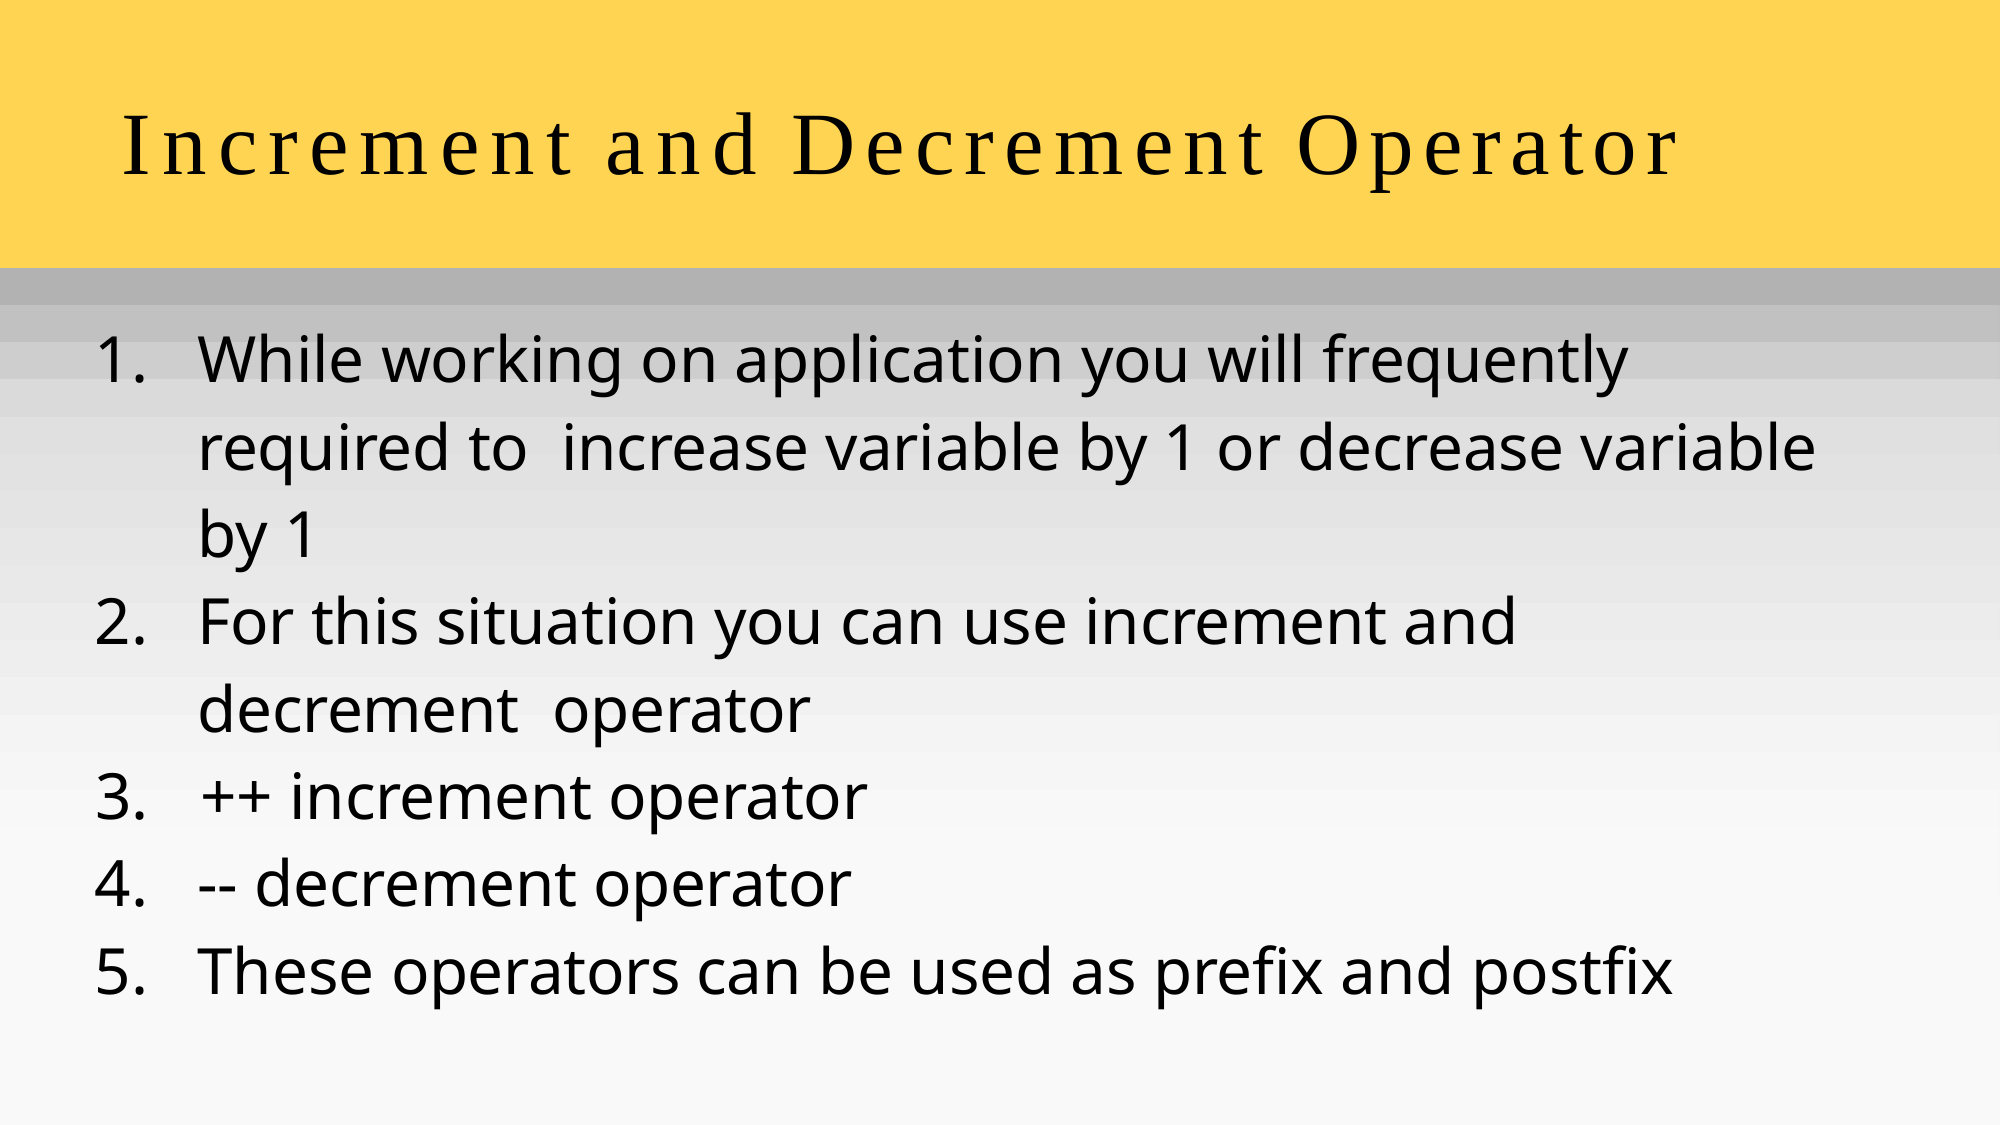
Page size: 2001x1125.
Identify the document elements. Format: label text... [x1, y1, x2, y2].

text_box [0, 268, 2000, 1125]
title Increment and Decrement Operator [119, 42, 1686, 233]
text_box While working on application you will frequently required to increase variable by 1 or decrease variable by 1 For this situation you can use increment and decrement operator 3. ++ increment operator -- decrement operator These operators can be used as preﬁx and postﬁx [92, 305, 1861, 1008]
